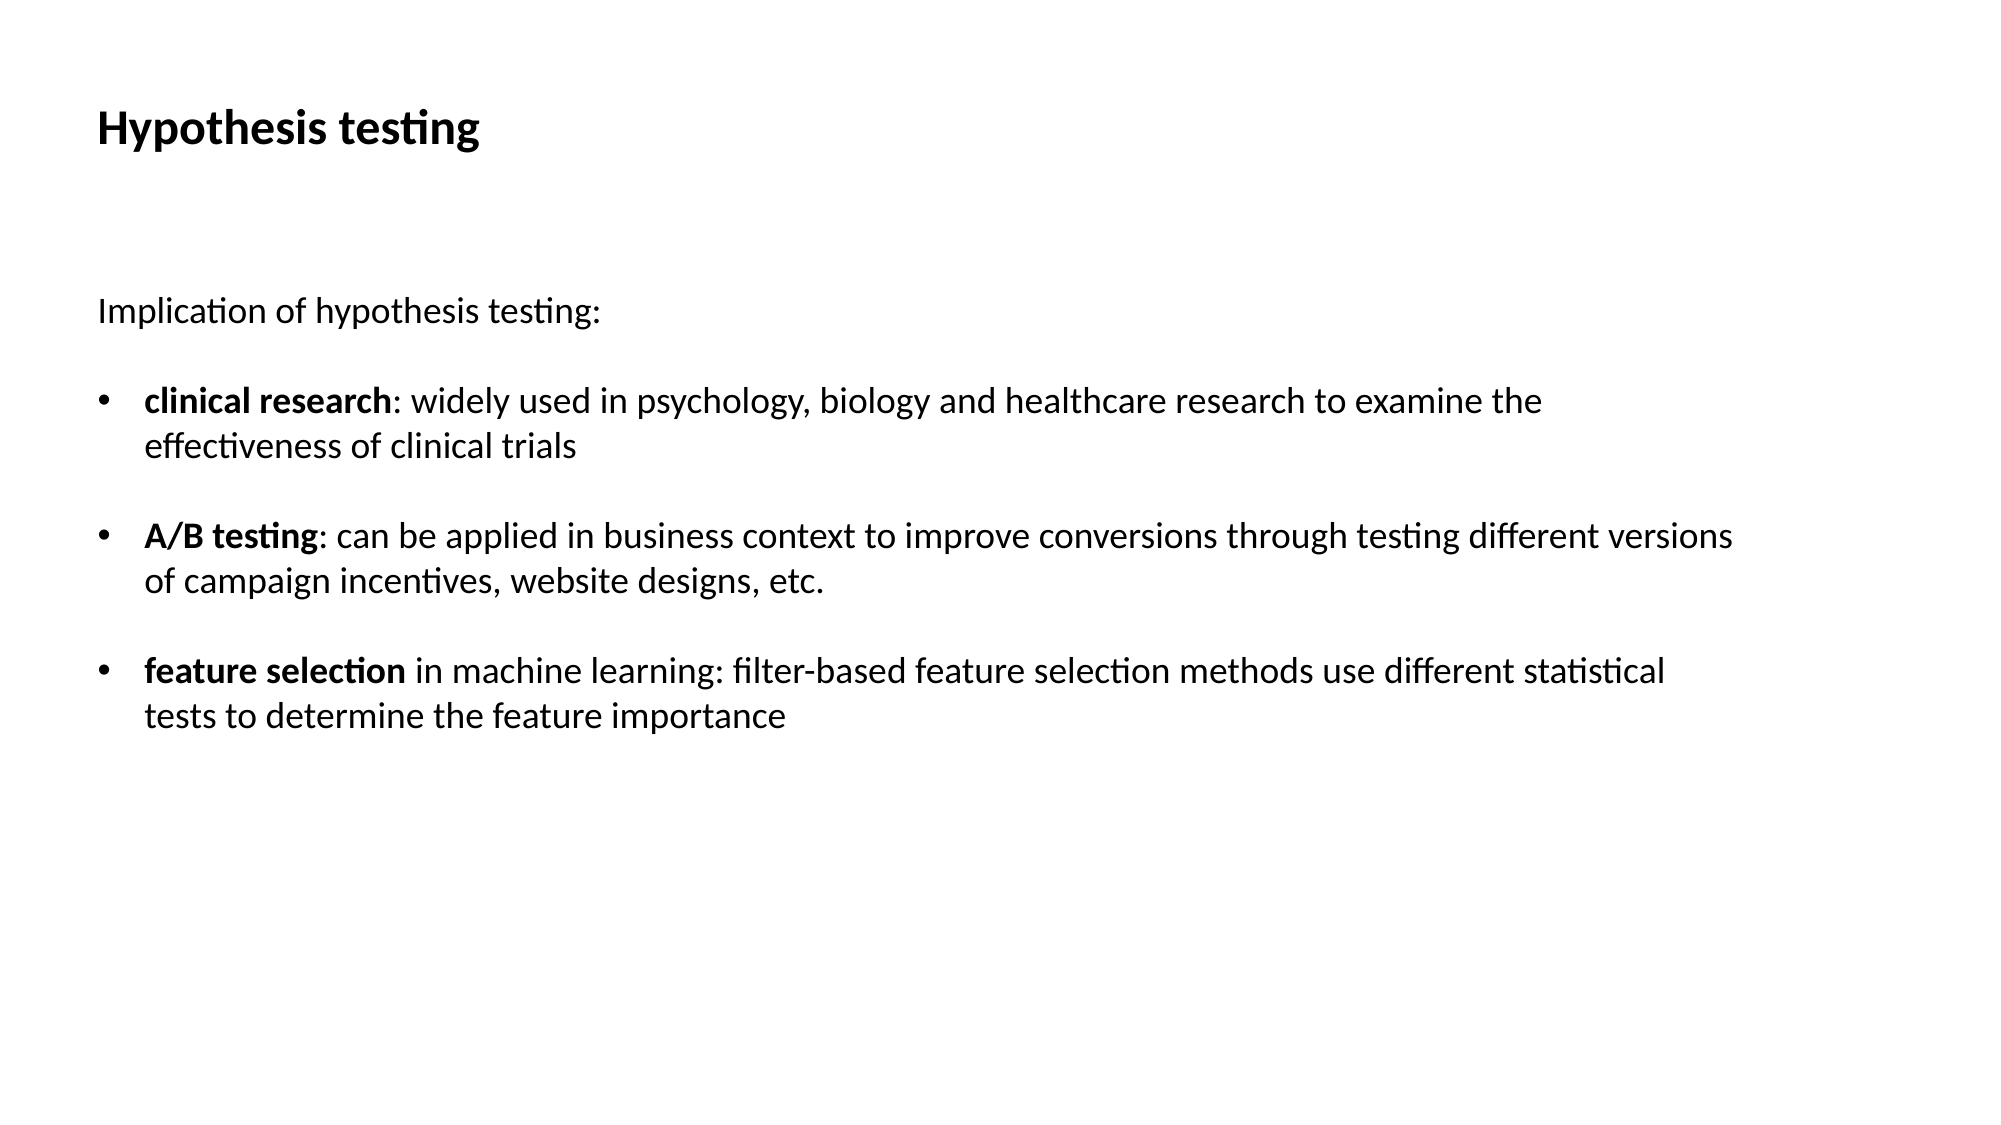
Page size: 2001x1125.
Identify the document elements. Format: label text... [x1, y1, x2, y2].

text_box Implication of hypothesis testing: clinical research: widely used in psychology, biology and healthcare research to examine the effectiveness of clinical trials A/B testing: can be applied in business context to improve conversions through testing different versions of campaign incentives, website designs, etc. feature selection in machine learning: filter-based feature selection methods use different statistical tests to determine the feature importance [82, 279, 1759, 744]
text_box Hypothesis testing [82, 87, 1927, 222]
